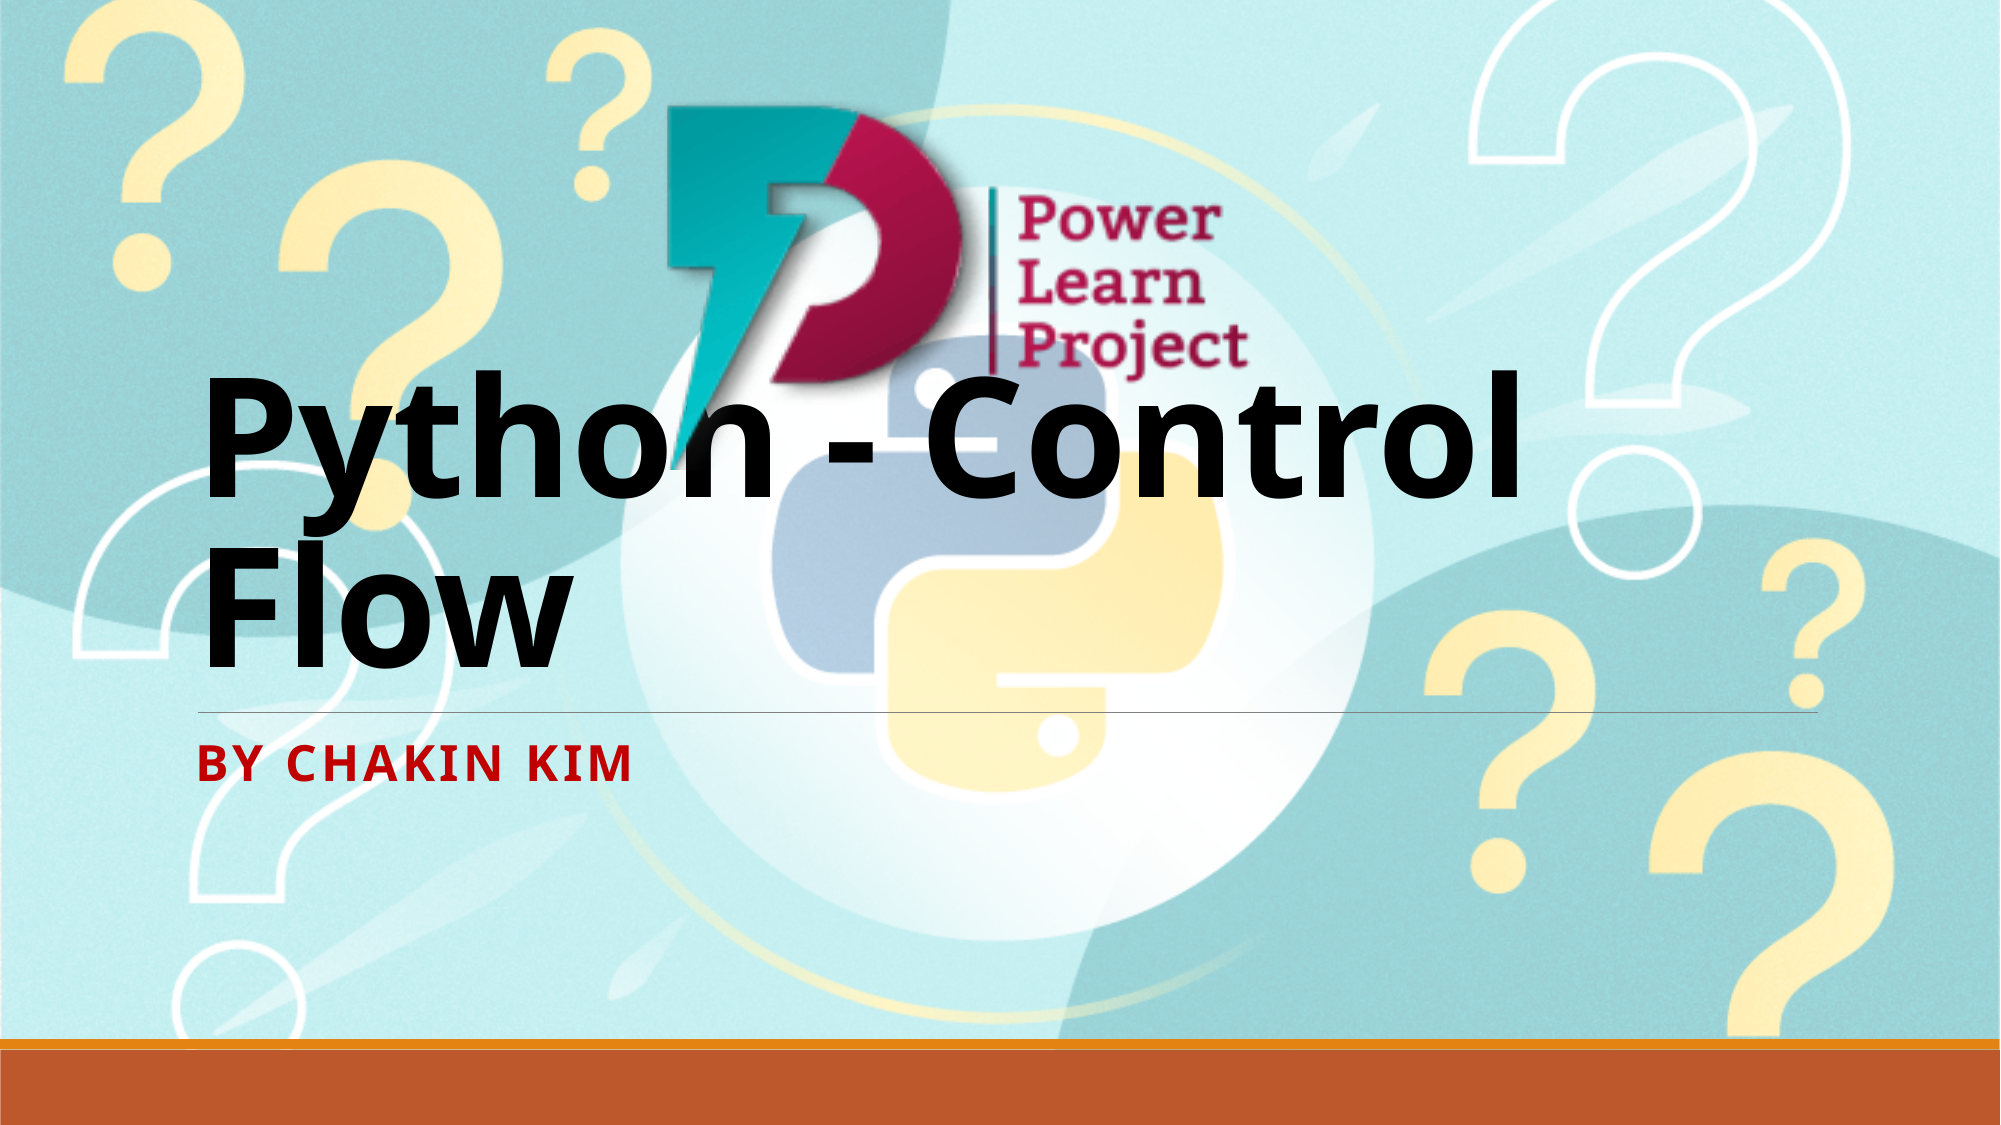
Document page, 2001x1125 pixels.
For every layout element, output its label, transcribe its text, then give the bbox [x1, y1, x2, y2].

title Python - Control Flow [180, 124, 1830, 710]
subtitle By Chakin Kim [180, 730, 1831, 919]
picture [644, 95, 1366, 471]
